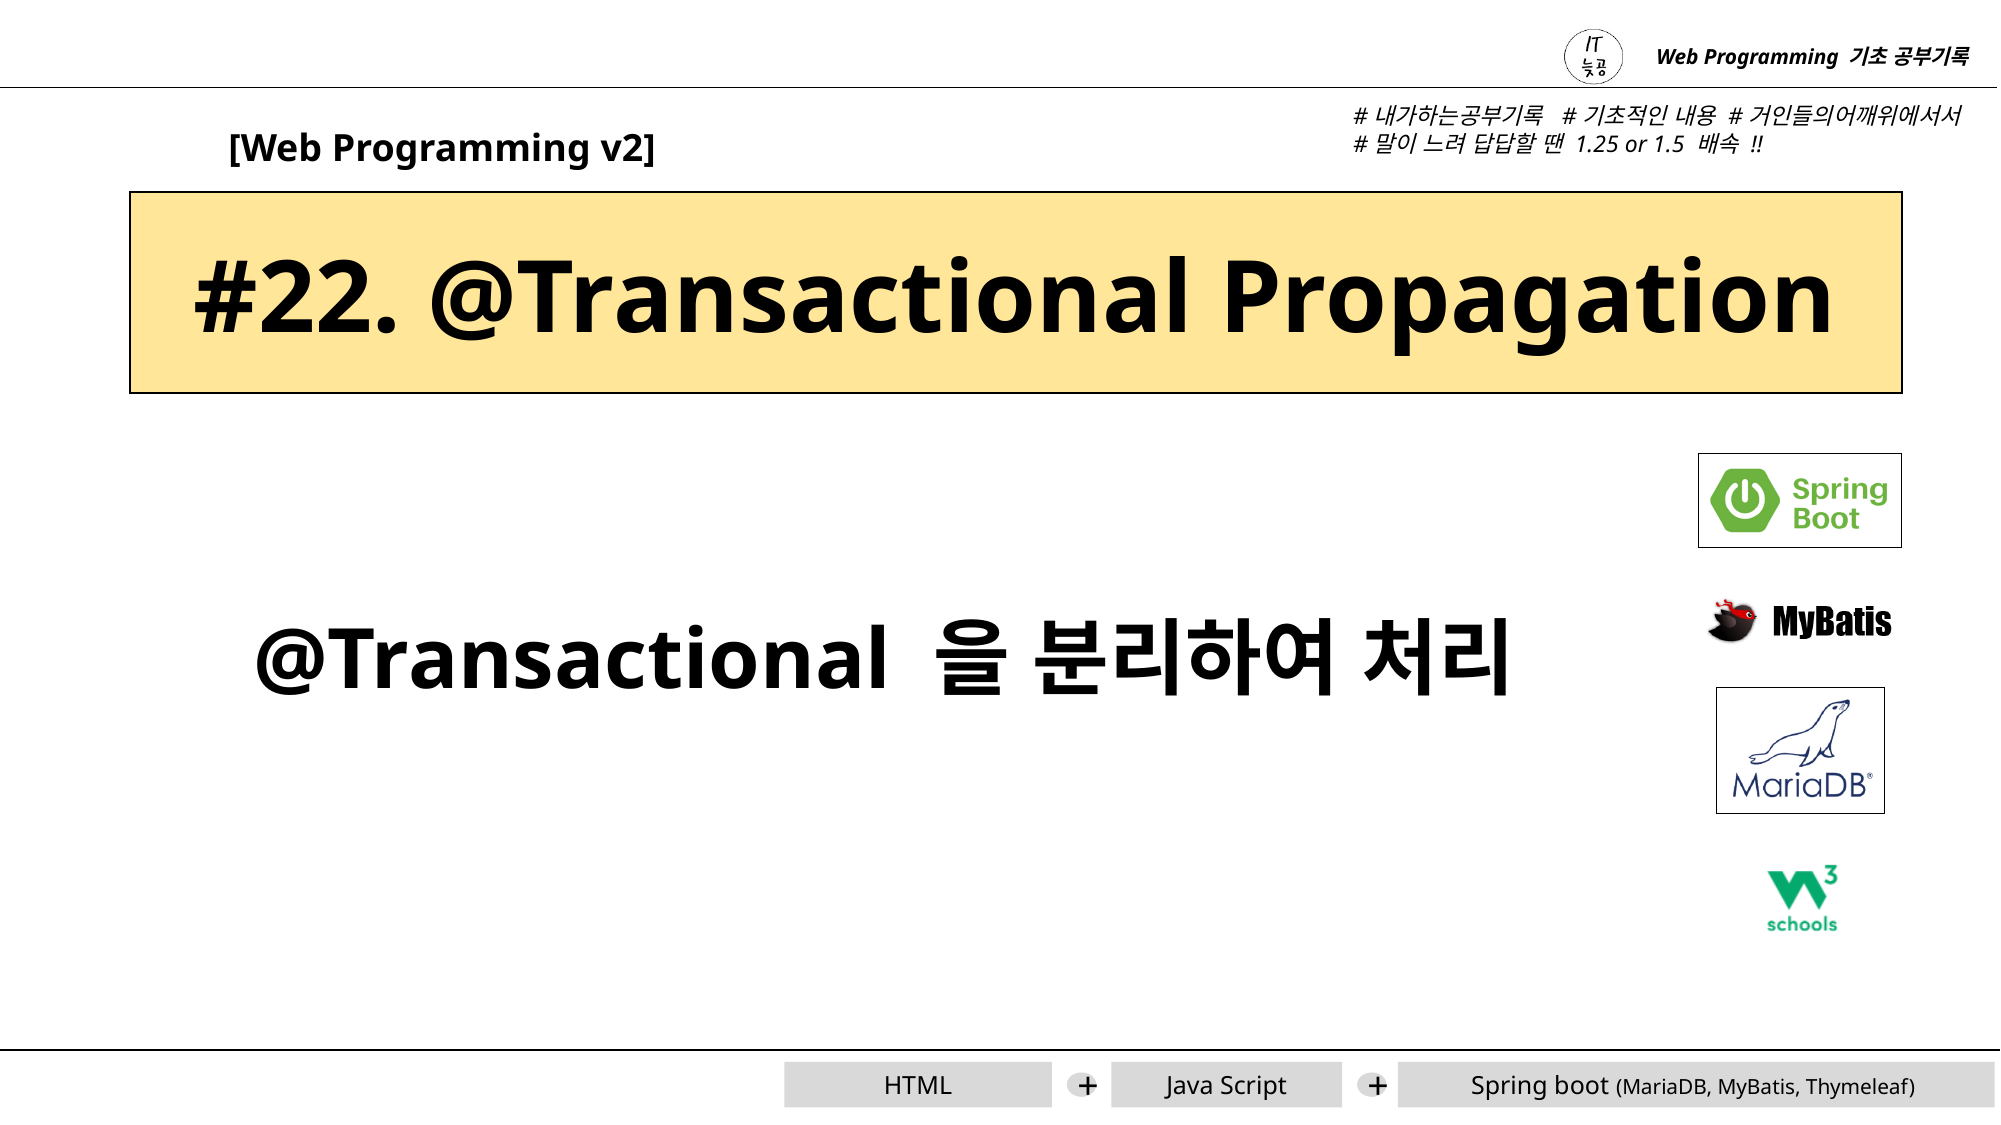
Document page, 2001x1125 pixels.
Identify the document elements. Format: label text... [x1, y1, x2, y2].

text_box @Transactional 을 분리하여 처리 [174, 497, 1594, 713]
text_box Java Script [1110, 1061, 1343, 1108]
picture [1716, 687, 1885, 814]
picture [1734, 844, 1867, 953]
text_box HTML [783, 1061, 1053, 1108]
text_box Web Programming 기초 공부기록 [1623, 36, 1984, 77]
picture [1698, 453, 1902, 548]
text_box #22. @Transactional Propagation [129, 191, 1903, 394]
picture [1564, 27, 1623, 86]
text_box + [1356, 1071, 1388, 1098]
picture [1698, 586, 1903, 646]
text_box #내가하는공부기록 #기초적인 내용 #거인들의어깨위에서서 #말이 느려 답답할 땐 1.25 or 1.5 배속 !! [1338, 94, 1976, 164]
text_box Spring boot (MariaDB, MyBatis, Thymeleaf) [1397, 1061, 1996, 1108]
text_box [Web Programming v2] [213, 116, 691, 177]
text_box + [1065, 1071, 1098, 1098]
